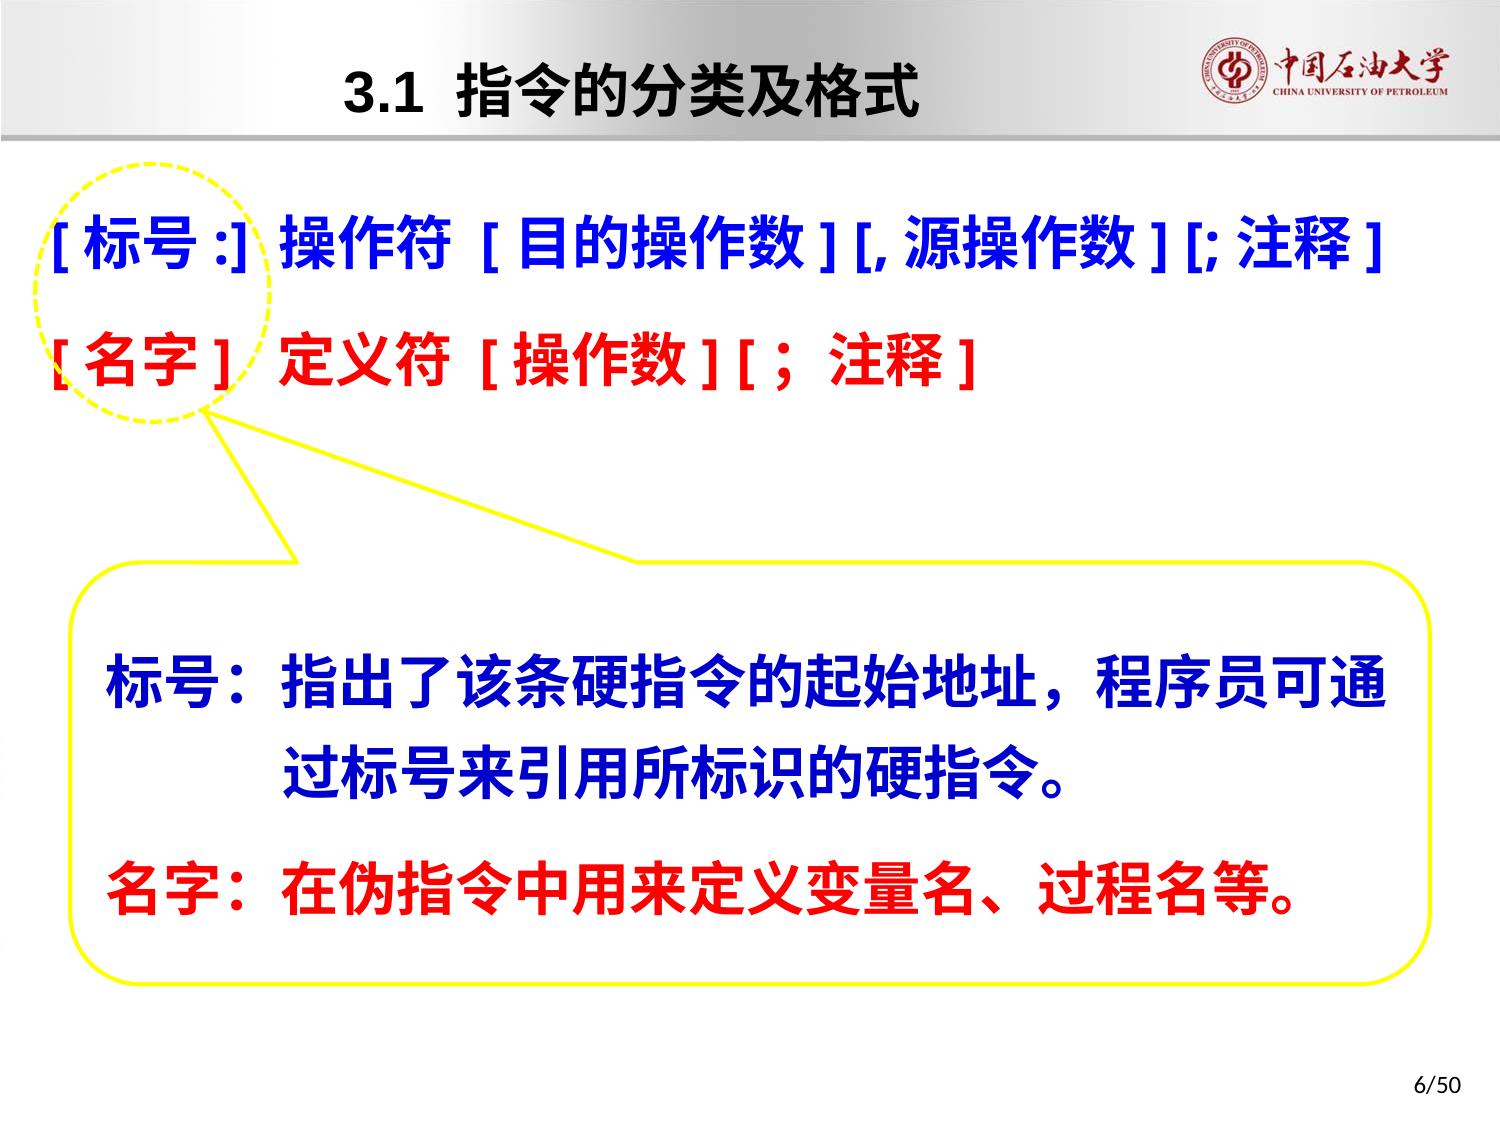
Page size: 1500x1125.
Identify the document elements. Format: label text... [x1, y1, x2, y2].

list [标号:] 操作符 [目的操作数] [,源操作数] [;注释] [名字] 定义符 [操作数] [；注释] [34, 163, 1466, 1055]
text_box [33, 161, 272, 424]
text_box 标号：指出了该条硬指令的起始地址，程序员可通过标号来引用所标识的硬指令。 名字：在伪指令中用来定义变量名、过程名等。 [68, 410, 1432, 987]
text_box 3.1 指令的分类及格式 [328, 46, 1023, 132]
picture [0, 0, 1500, 1125]
slide_number 6/50 [1349, 1053, 1477, 1114]
